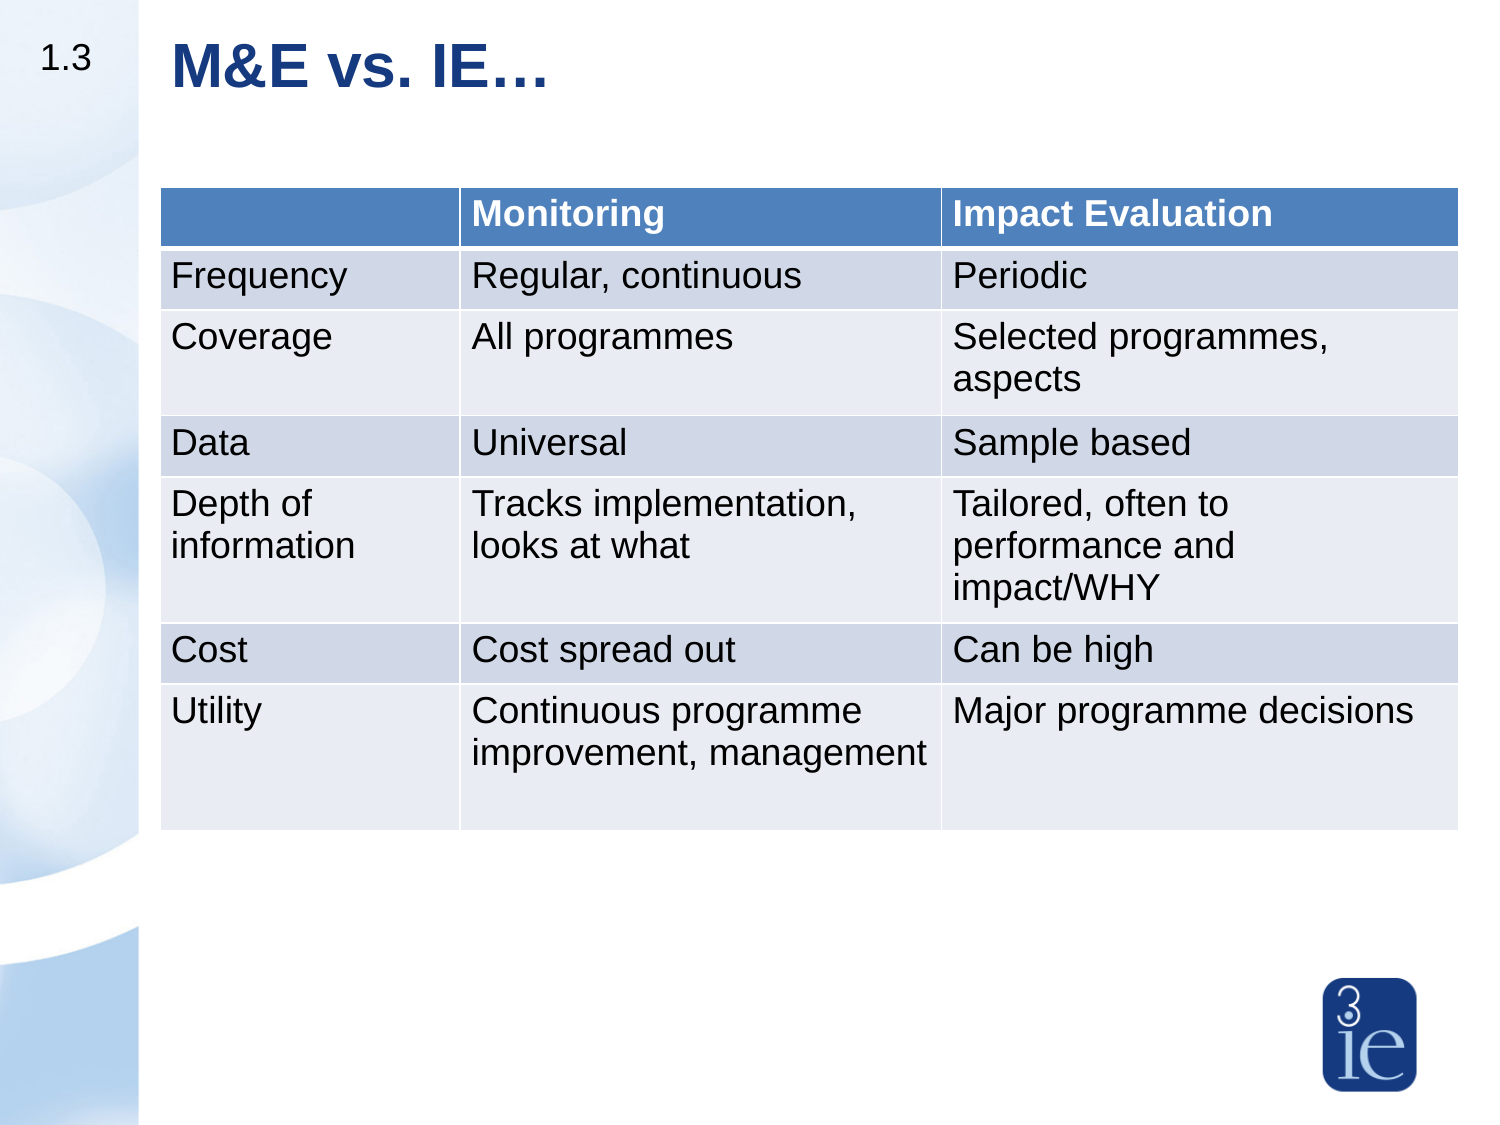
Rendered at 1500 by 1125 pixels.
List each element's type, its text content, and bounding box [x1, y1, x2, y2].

table_header Monitoring [461, 188, 941, 246]
table_cell Sample based [942, 416, 1458, 476]
table_cell Utility [161, 685, 459, 830]
table_cell Continuous programme improvement, management [461, 685, 941, 830]
table_cell Coverage [161, 311, 459, 415]
table_header Impact Evaluation [942, 188, 1458, 246]
table_cell Regular, continuous [461, 251, 941, 309]
table_header [161, 188, 459, 246]
table_cell All programmes [461, 311, 941, 415]
table_cell Cost spread out [461, 624, 941, 683]
table_cell Frequency [161, 251, 459, 309]
table_cell Universal [461, 416, 941, 476]
table_cell Data [161, 416, 459, 476]
table_cell Periodic [942, 251, 1458, 309]
table_cell Can be high [942, 624, 1458, 683]
title M&E vs. IE… [159, 25, 1459, 162]
table_cell Cost [161, 624, 459, 683]
table_cell Tracks implementation, looks at what [461, 478, 941, 622]
text_box 1.3 [25, 25, 123, 86]
table_cell Tailored, often to performance and impact/WHY [942, 478, 1458, 622]
picture [0, 0, 1500, 1125]
table_cell Selected programmes, aspects [942, 311, 1458, 415]
table_cell Major programme decisions [942, 685, 1458, 830]
table_cell Depth of information [161, 478, 459, 622]
